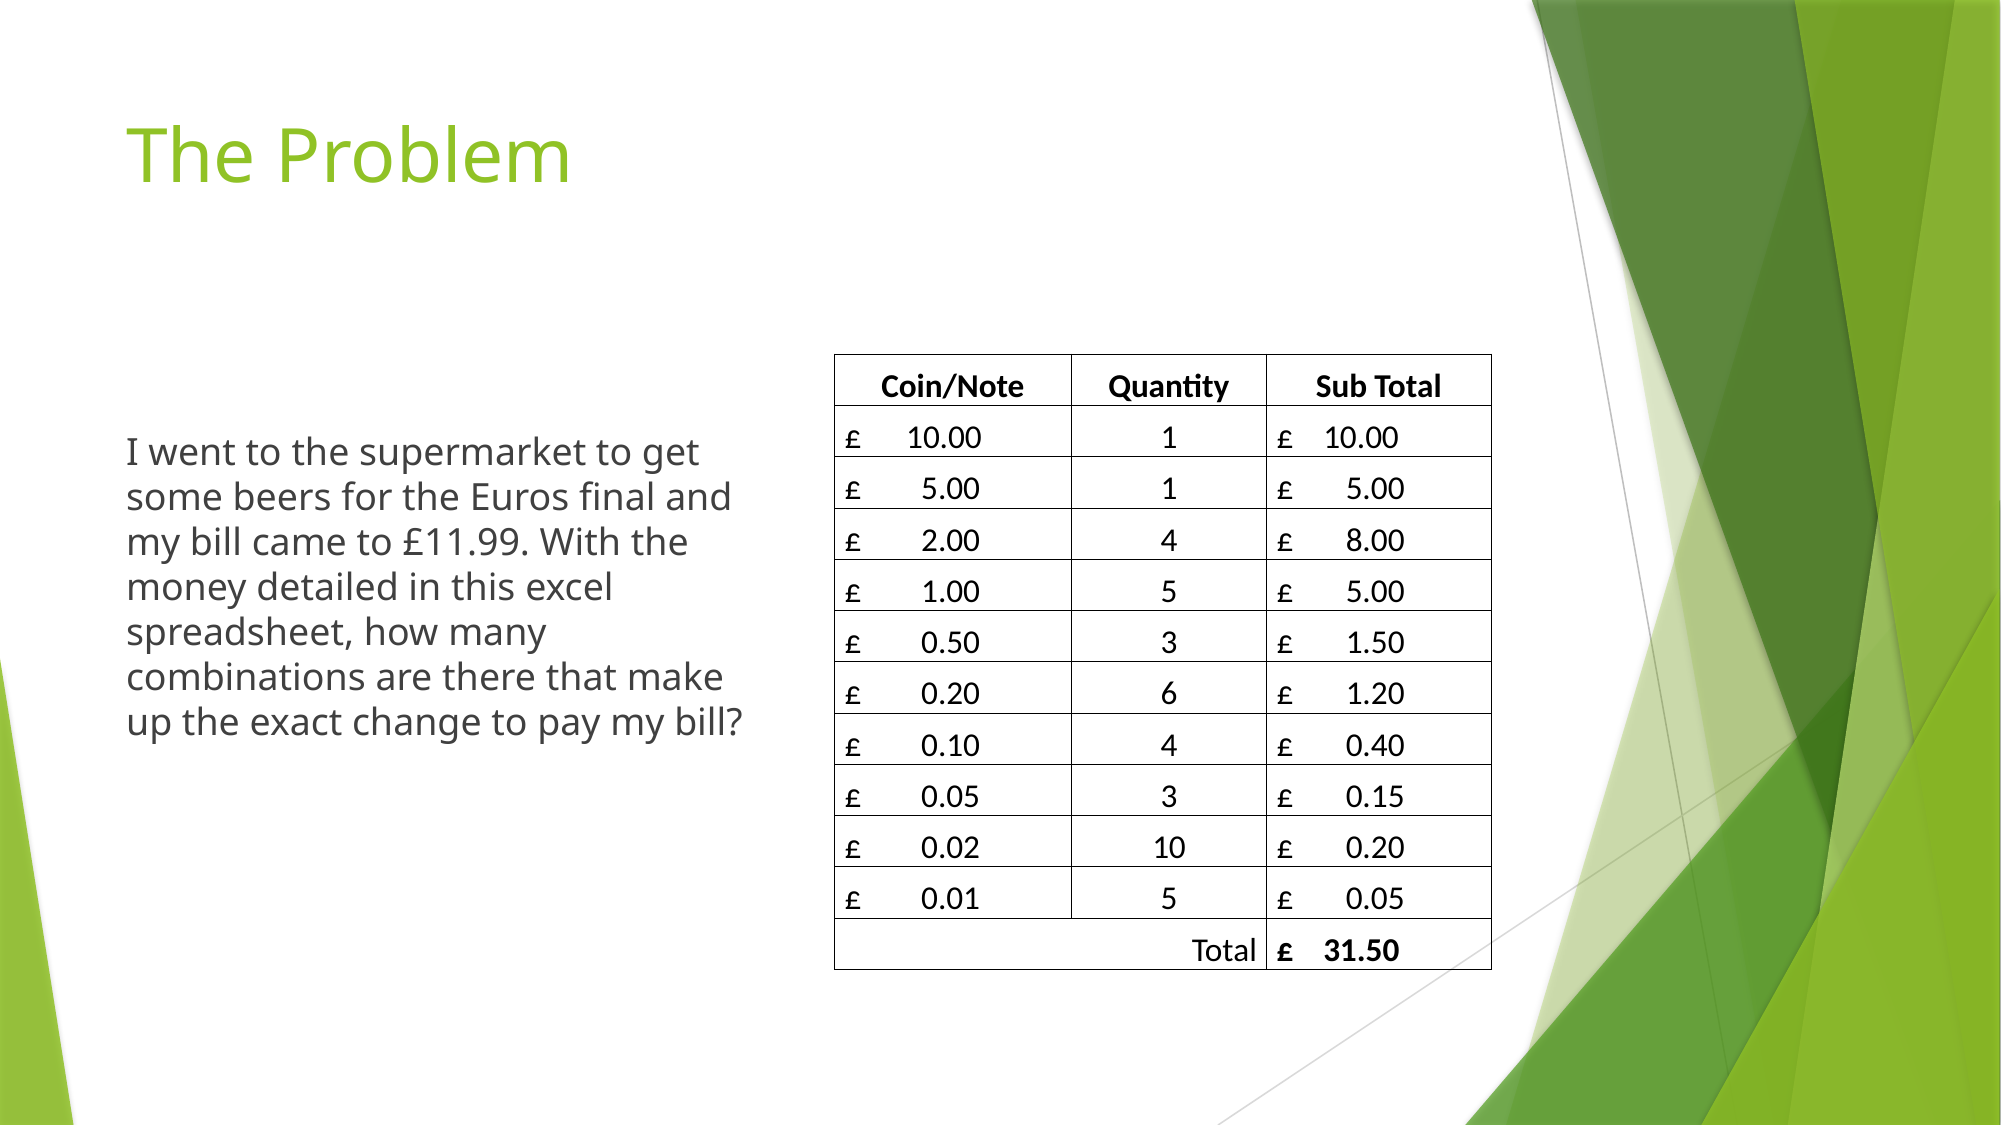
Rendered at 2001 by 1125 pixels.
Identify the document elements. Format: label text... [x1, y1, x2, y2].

table_cell £ 5.00 [1267, 560, 1491, 610]
table_cell £ 0.05 [835, 765, 1071, 815]
table_cell 4 [1072, 509, 1266, 559]
table_cell £ 1.20 [1267, 662, 1491, 713]
table_cell 3 [1072, 765, 1266, 815]
table_cell £ 0.20 [835, 662, 1071, 713]
table_cell 5 [1072, 867, 1266, 918]
table_cell £ 31.50 [1267, 919, 1491, 969]
table_header Sub Total [1267, 355, 1491, 405]
table_cell 3 [1072, 611, 1266, 661]
list I went to the supermarket to get some beers for the Euros final and my bill came to £11.99. With the money detailed in this excel spreadsheet, how many combinations are there that make up the exact change to pay my bill? [111, 354, 761, 970]
table_cell £ 0.02 [835, 816, 1071, 866]
table_cell £ 10.00 [1267, 406, 1491, 456]
table_cell 6 [1072, 662, 1266, 713]
table_cell Total [835, 919, 1266, 969]
table_cell £ 8.00 [1267, 509, 1491, 559]
table_cell 1 [1072, 406, 1266, 456]
table_cell £ 5.00 [835, 457, 1071, 508]
table_cell £ 0.05 [1267, 867, 1491, 918]
table_cell £ 0.01 [835, 867, 1071, 918]
table_cell 1 [1072, 457, 1266, 508]
table_cell £ 0.20 [1267, 816, 1491, 866]
table_cell £ 10.00 [835, 406, 1071, 456]
table_cell £ 5.00 [1267, 457, 1491, 508]
table_cell £ 1.00 [835, 560, 1071, 610]
table_cell £ 0.10 [835, 714, 1071, 764]
table_cell 4 [1072, 714, 1266, 764]
table_header Coin/Note [835, 355, 1071, 405]
table_cell £ 0.50 [835, 611, 1071, 661]
table_cell £ 0.40 [1267, 714, 1491, 764]
table_header Quantity [1072, 355, 1266, 405]
table_cell £ 2.00 [835, 509, 1071, 559]
table_cell 10 [1072, 816, 1266, 866]
table_cell 5 [1072, 560, 1266, 610]
title The Problem [111, 99, 1522, 317]
table_cell £ 0.15 [1267, 765, 1491, 815]
table_cell £ 1.50 [1267, 611, 1491, 661]
